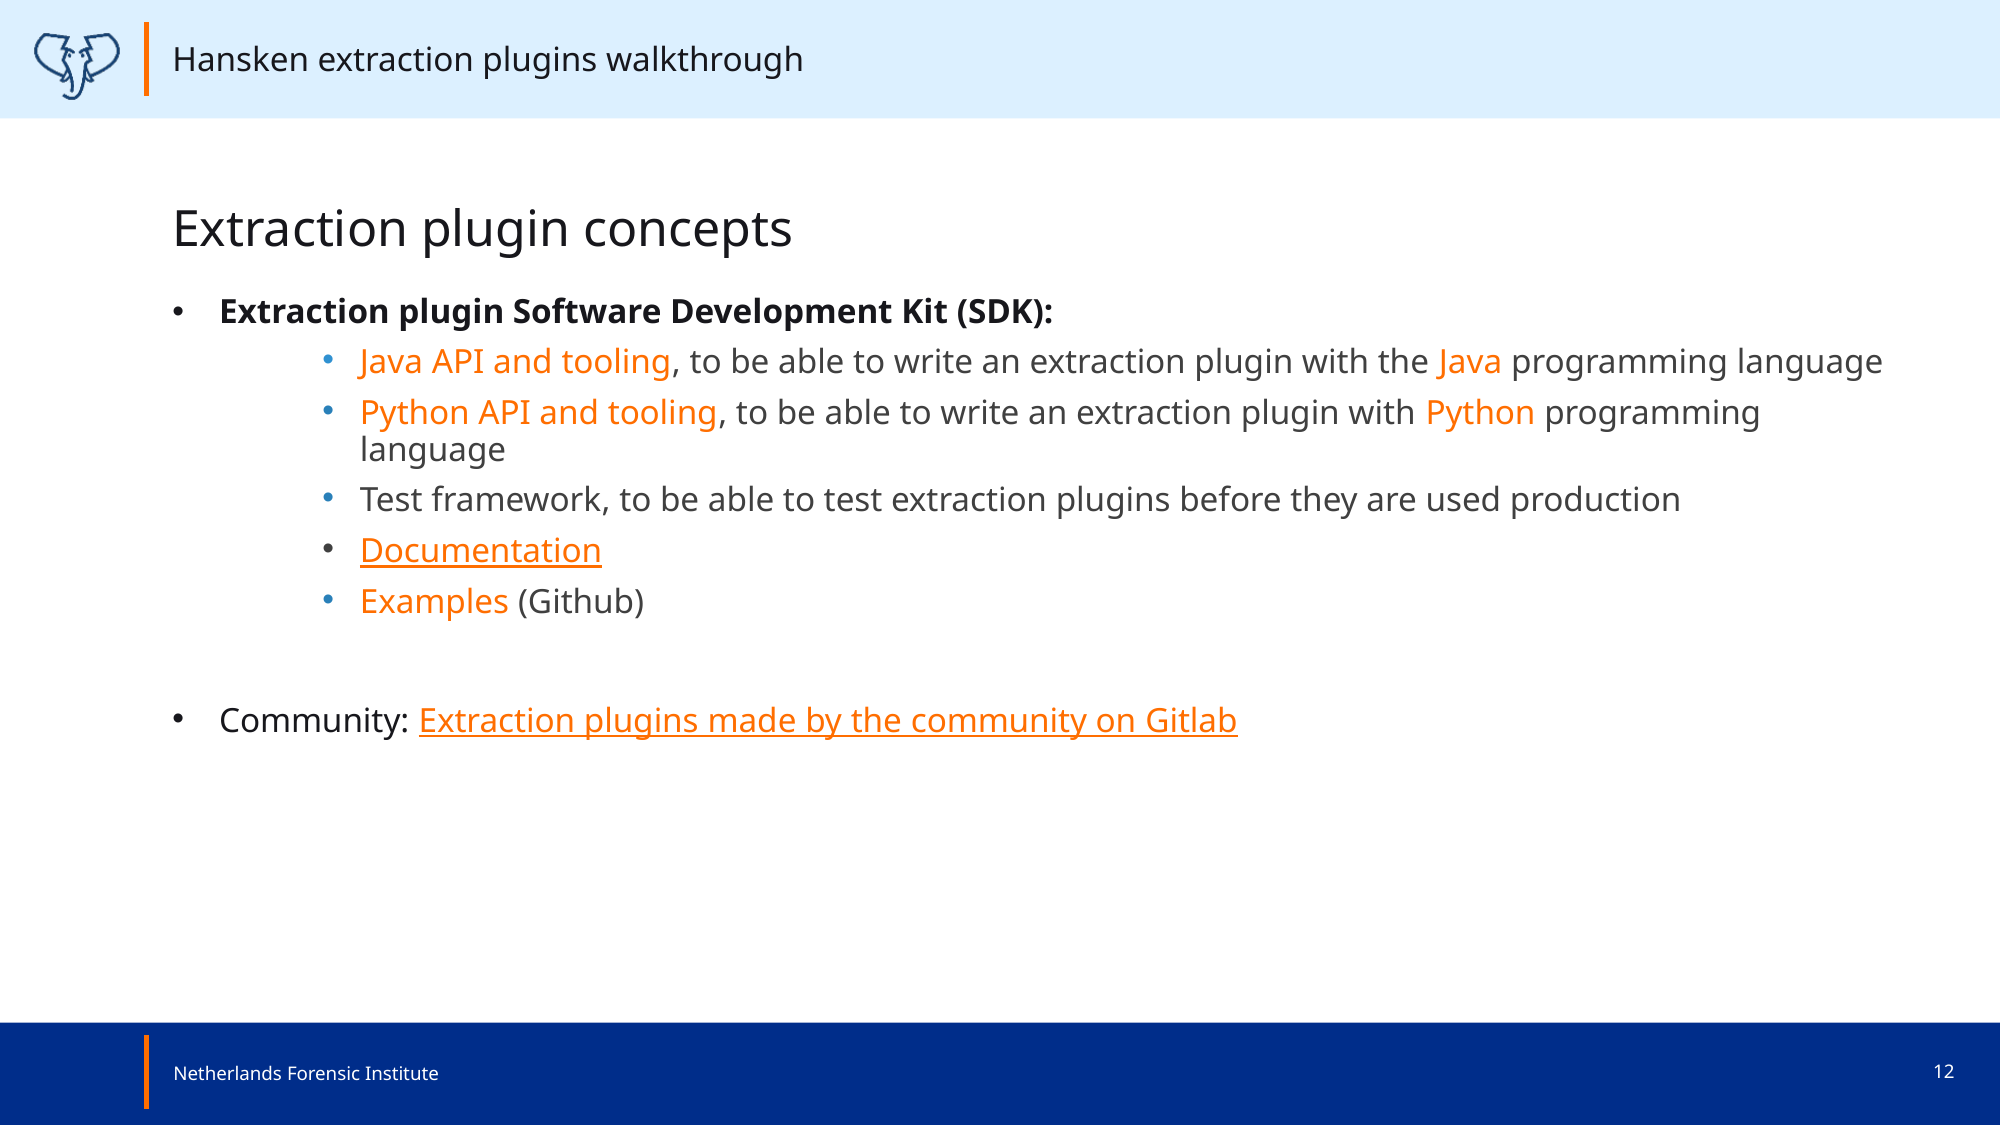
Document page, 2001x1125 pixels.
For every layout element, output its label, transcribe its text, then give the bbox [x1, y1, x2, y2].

picture [17, 7, 137, 126]
title Extraction plugin concepts [157, 195, 1628, 266]
footer Hansken extraction plugins walkthrough [157, 36, 1226, 86]
slide_number 12 [1519, 1042, 1970, 1103]
slide_number Netherlands Forensic Institute [158, 1042, 588, 1103]
list Extraction plugin Software Development Kit (SDK): Java API and tooling, to be able to write an extraction plugin with the Java programming language Python API and tooling, to be able to write an extraction plugin with Python programming language Test framework, to be able to test extraction plugins before they are used production Documentation Examples (Github) Community: Extraction plugins made by the community on Gitlab [157, 287, 1913, 924]
